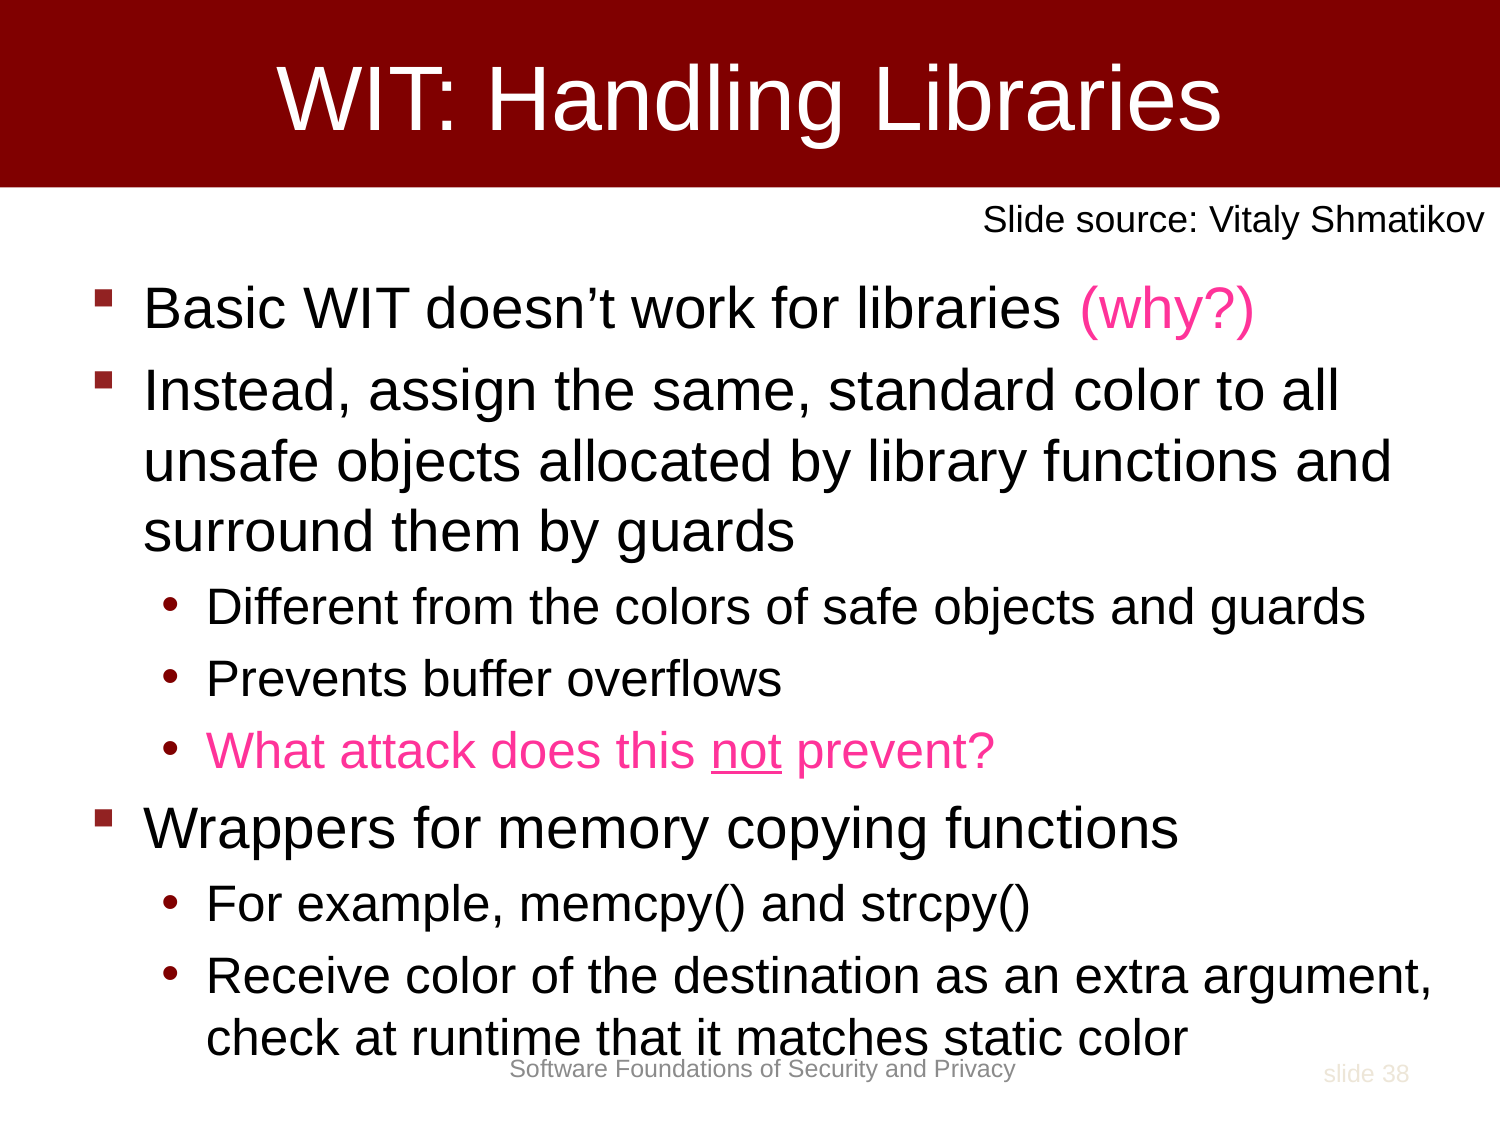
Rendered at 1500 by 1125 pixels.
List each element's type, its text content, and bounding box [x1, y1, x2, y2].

list Basic WIT doesn’t work for libraries (why?) Instead, assign the same, standard color to all unsafe objects allocated by library functions and surround them by guards Different from the colors of safe objects and guards Prevents buffer overflows What attack does this not prevent? Wrappers for memory copying functions For example, memcpy() and strcpy() Receive color of the destination as an extra argument, check at runtime that it matches static color [75, 262, 1463, 1100]
title WIT: Handling Libraries [0, 0, 1500, 188]
text_box Slide source: Vitaly Shmatikov [953, 187, 1500, 248]
